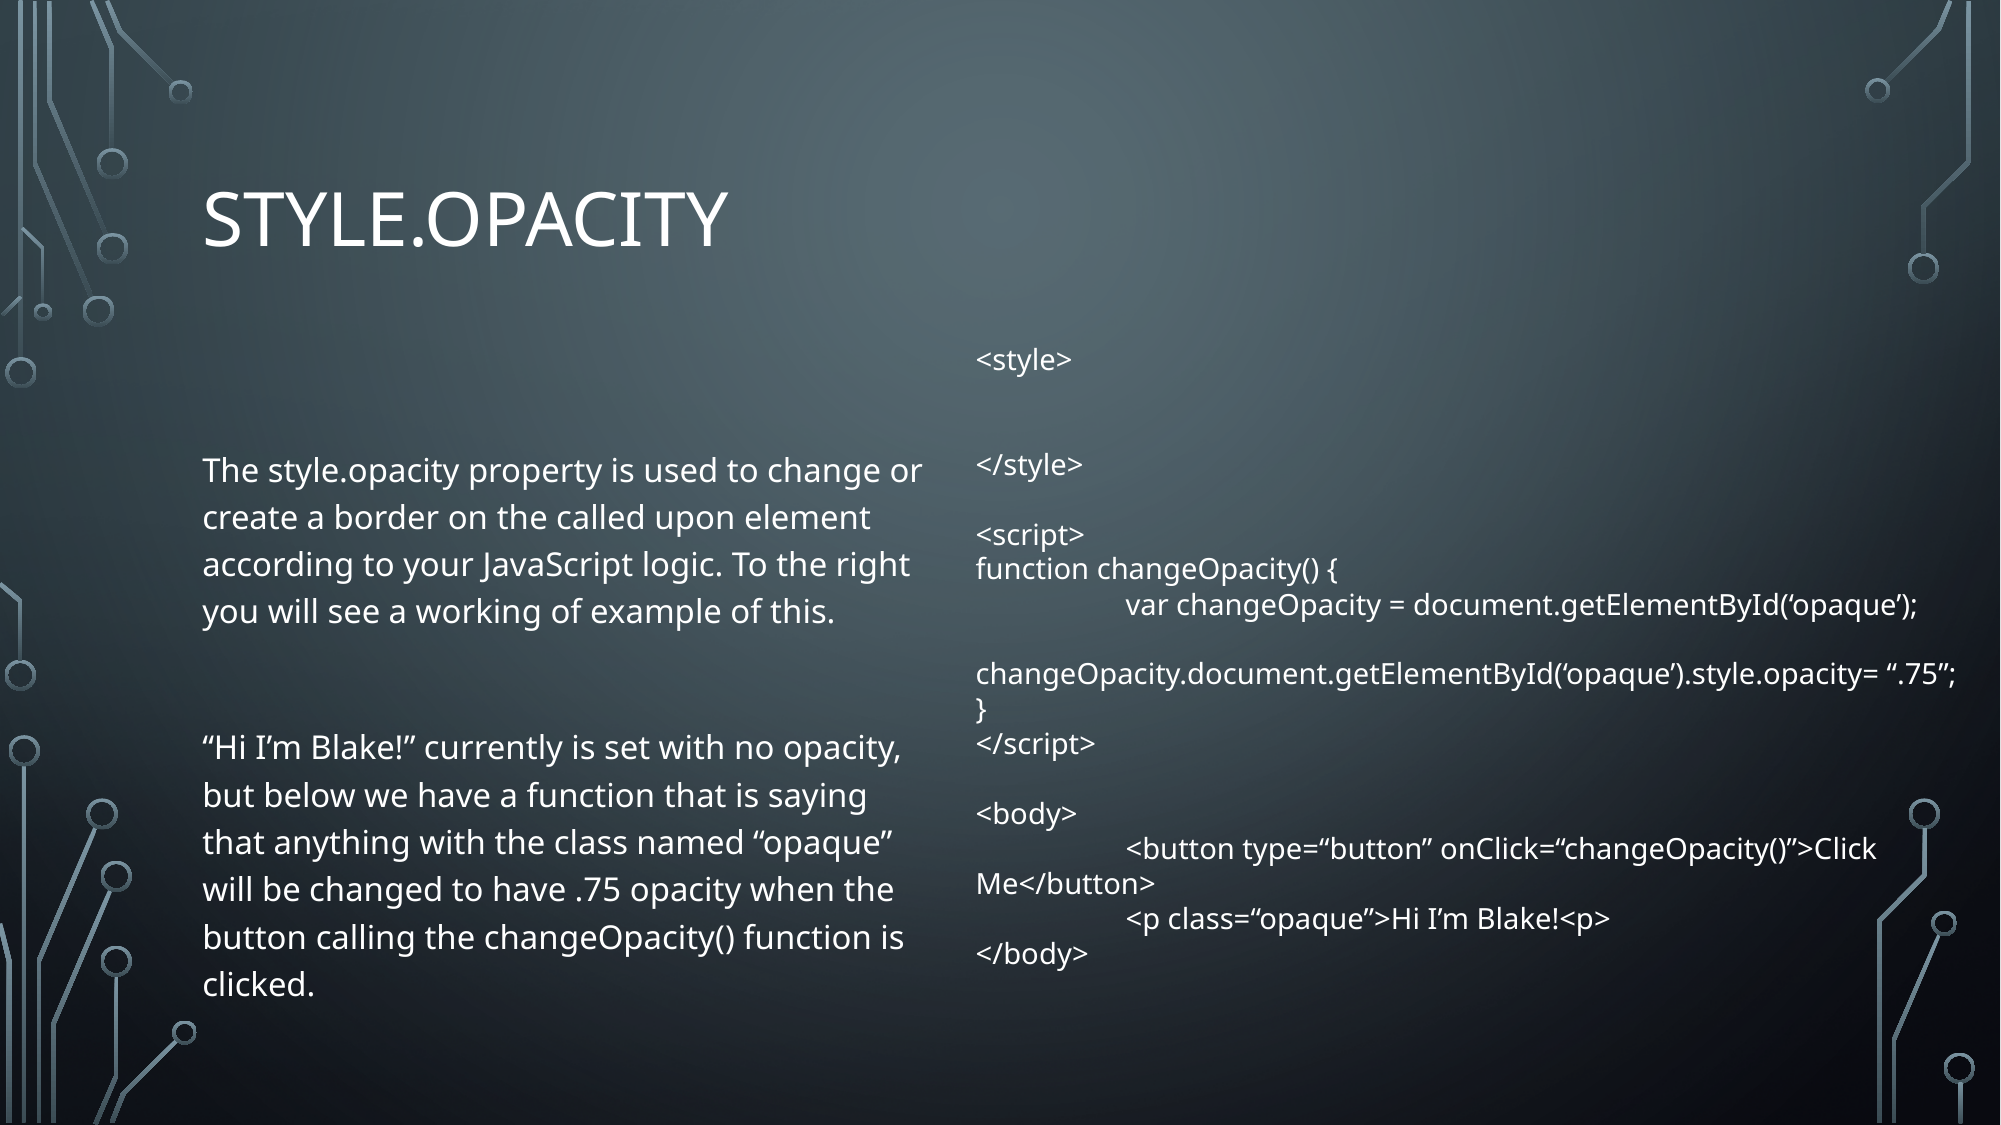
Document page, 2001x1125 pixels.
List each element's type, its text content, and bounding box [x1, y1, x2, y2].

title Style.opacity [187, 101, 1813, 344]
list The style.opacity property is used to change or create a border on the called upon element according to your JavaScript logic. To the right you will see a working of example of this. “Hi I’m Blake!” currently is set with no opacity, but below we have a function that is saying that anything with the class named “opaque” will be changed to have .75 opacity when the button calling the changeOpacity() function is clicked. [187, 433, 946, 1015]
text_box <style> </style> <script> function changeOpacity() { var changeOpacity = document.getElementById(‘opaque’); changeOpacity.document.getElementById(‘opaque’).style.opacity= “.75”; } </script> <body> <button type=“button” onClick=“changeOpacity()”>Click Me</button> <p class=“opaque”>Hi I’m Blake!<p> </body> [960, 333, 1984, 978]
